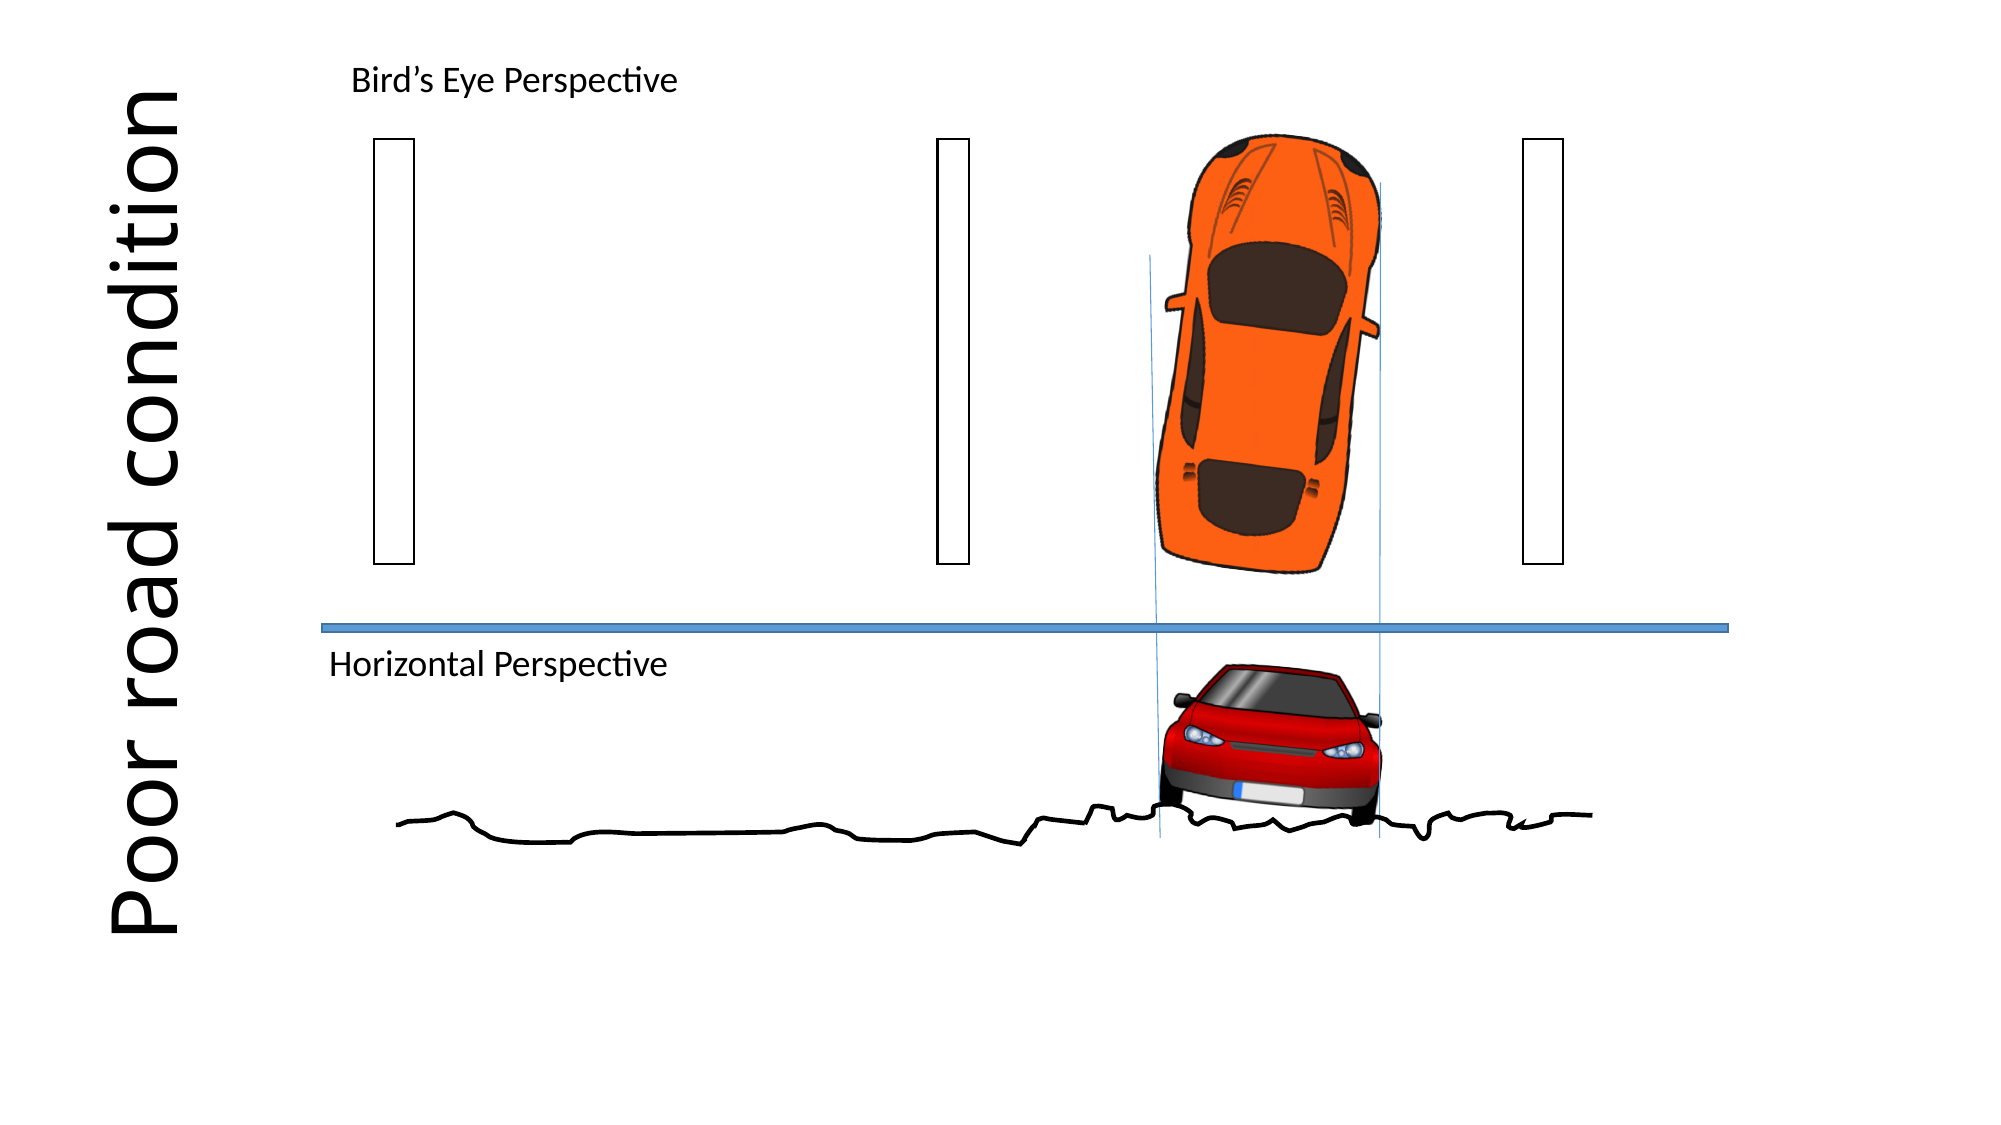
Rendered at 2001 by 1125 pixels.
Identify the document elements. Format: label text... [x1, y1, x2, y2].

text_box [1149, 254, 1161, 838]
picture [1161, 656, 1379, 820]
text_box [1161, 803, 1379, 833]
picture [1366, 820, 1376, 825]
picture [1048, 122, 1486, 583]
text_box [373, 138, 415, 565]
text_box [1381, 811, 1593, 840]
title Poor road condition [38, 0, 257, 958]
text_box [1522, 138, 1564, 565]
text_box [1381, 623, 1729, 633]
text_box [395, 811, 1085, 846]
text_box [936, 138, 970, 565]
text_box [1161, 623, 1379, 633]
text_box [321, 623, 1149, 633]
picture [1381, 665, 1390, 815]
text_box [1251, 461, 1257, 565]
text_box Bird’s Eye Perspective [336, 47, 800, 108]
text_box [1251, 138, 1257, 244]
text_box [1084, 804, 1149, 825]
text_box Horizontal Perspective [314, 631, 778, 692]
